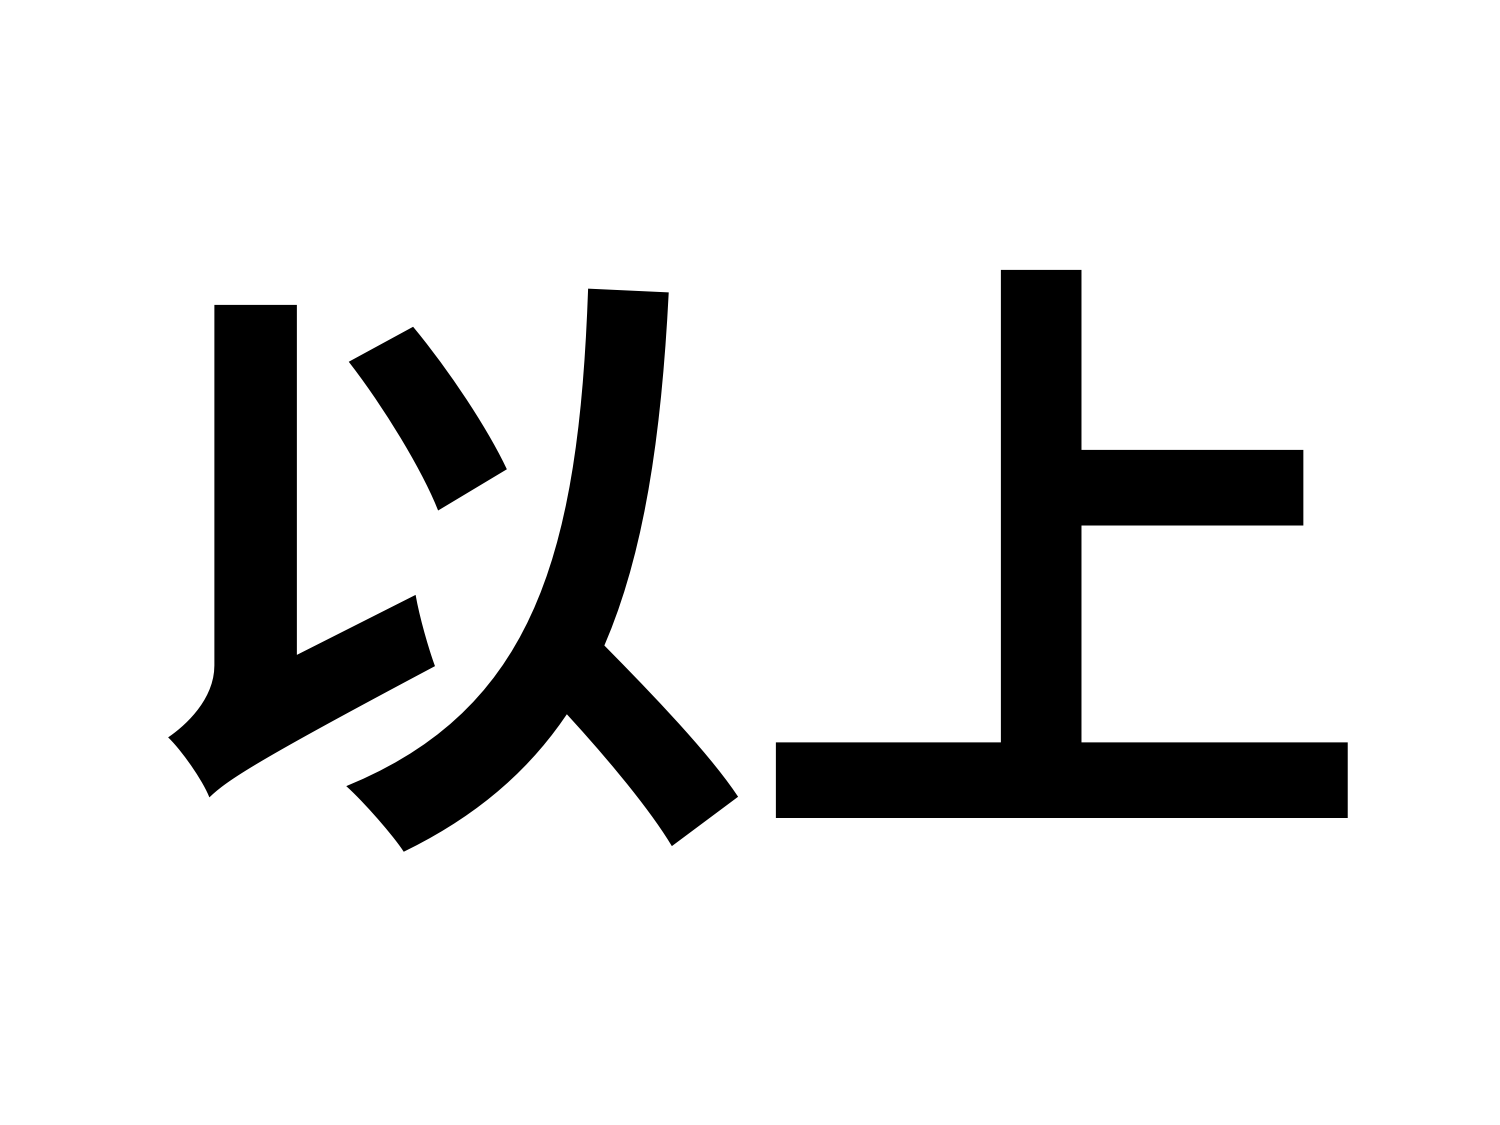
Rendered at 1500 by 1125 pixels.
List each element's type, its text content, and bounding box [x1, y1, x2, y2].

text_box 以上 [0, 0, 1500, 732]
